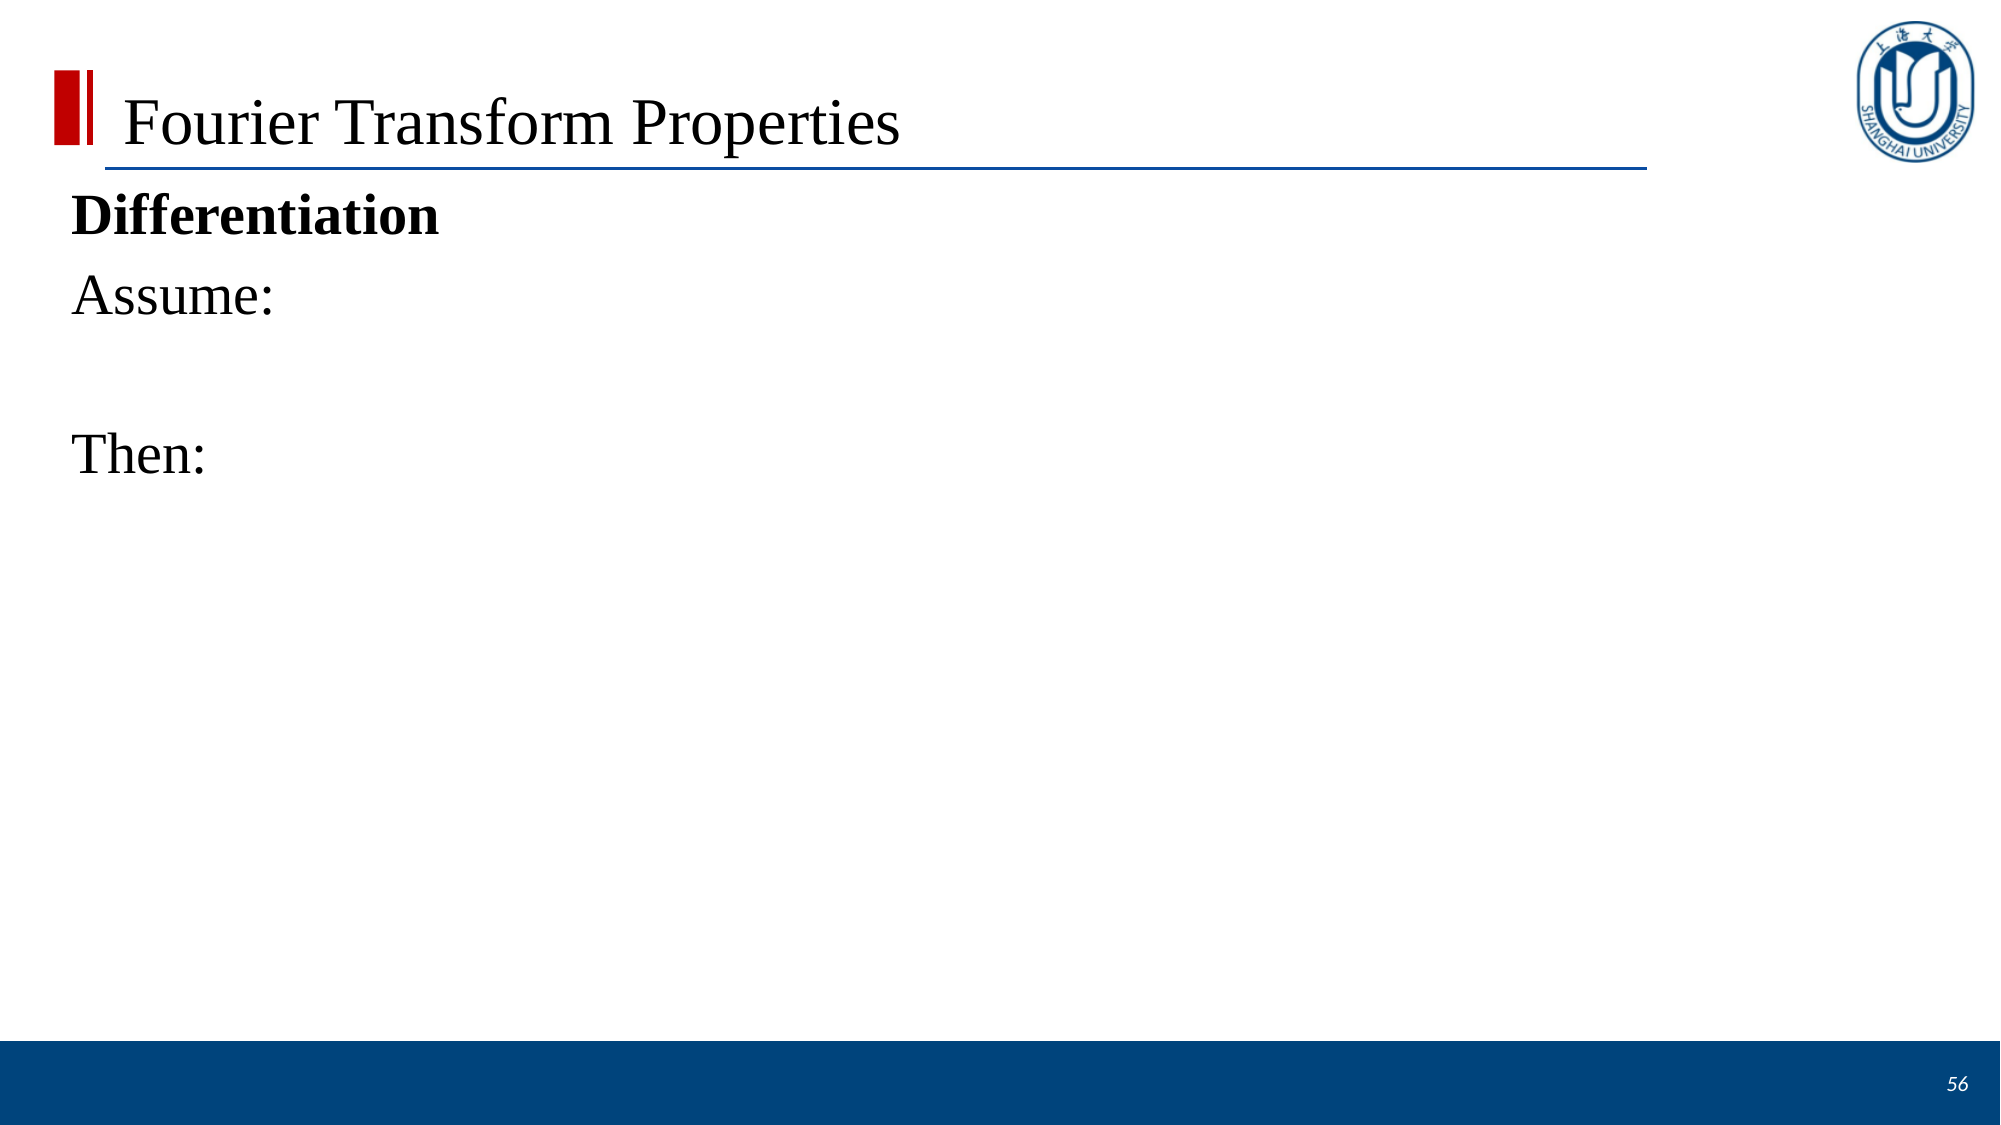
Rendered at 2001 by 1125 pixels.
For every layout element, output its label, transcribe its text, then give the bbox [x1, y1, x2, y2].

title Fourier Transform Properties [108, 37, 1857, 167]
slide_number 56 [1768, 1052, 1984, 1113]
picture [1855, 21, 1978, 163]
